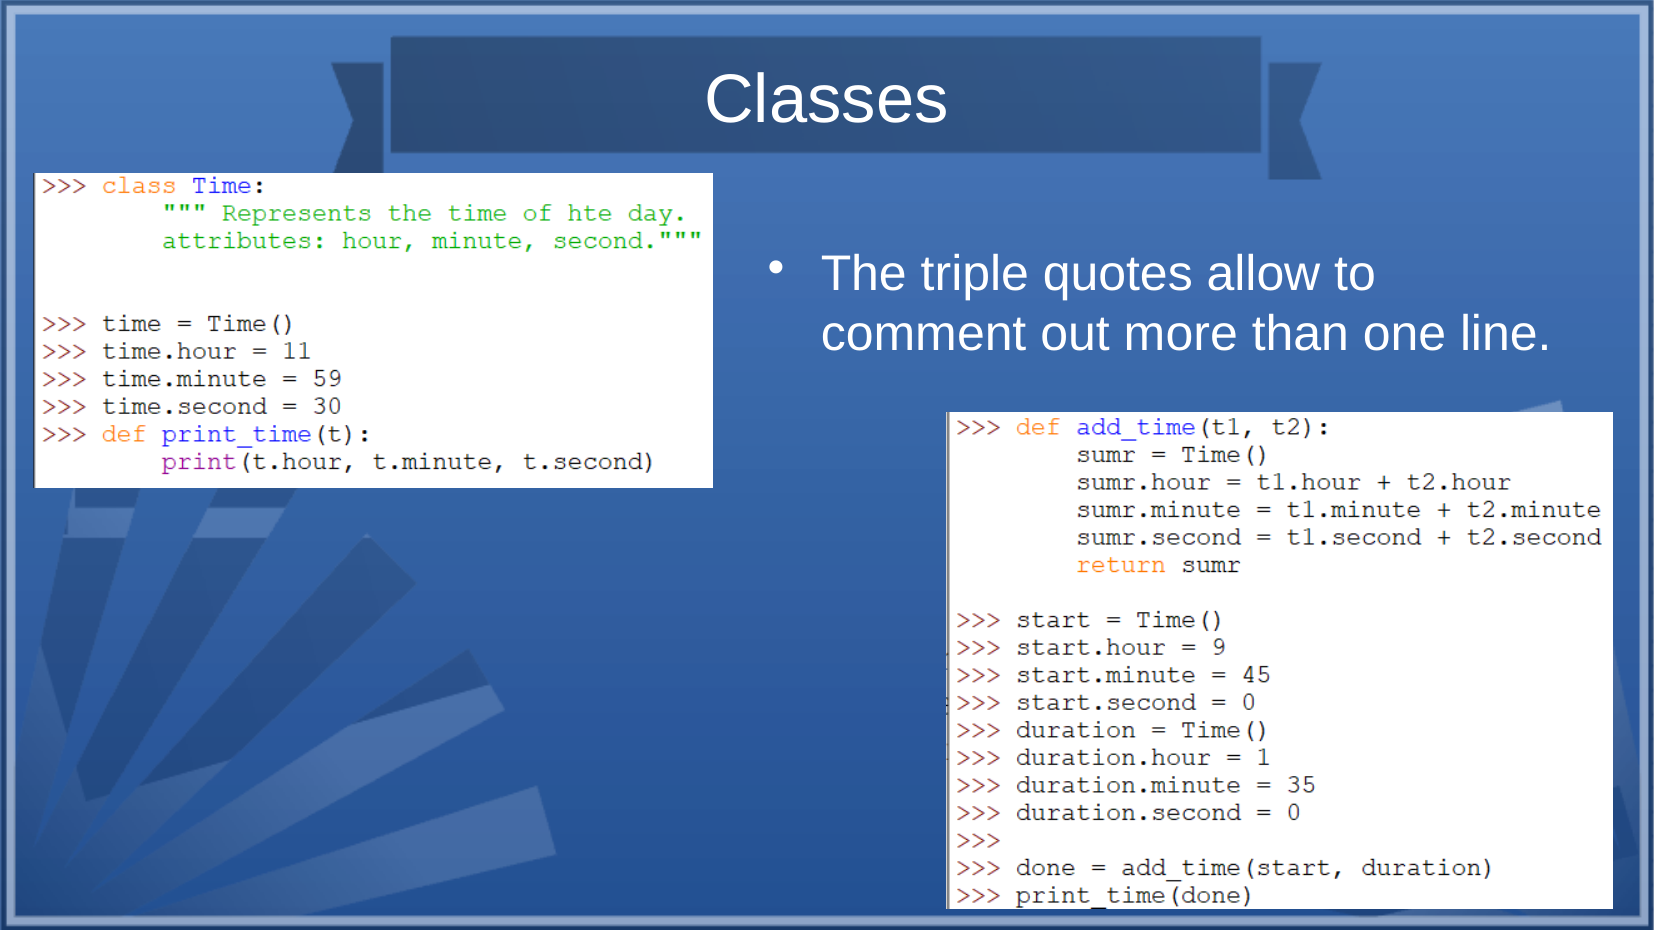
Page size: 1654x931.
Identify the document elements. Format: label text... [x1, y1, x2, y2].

text_box The triple quotes allow to comment out more than one line. [750, 240, 1564, 413]
picture [0, 0, 1654, 930]
text_box Classes [389, 35, 1264, 154]
